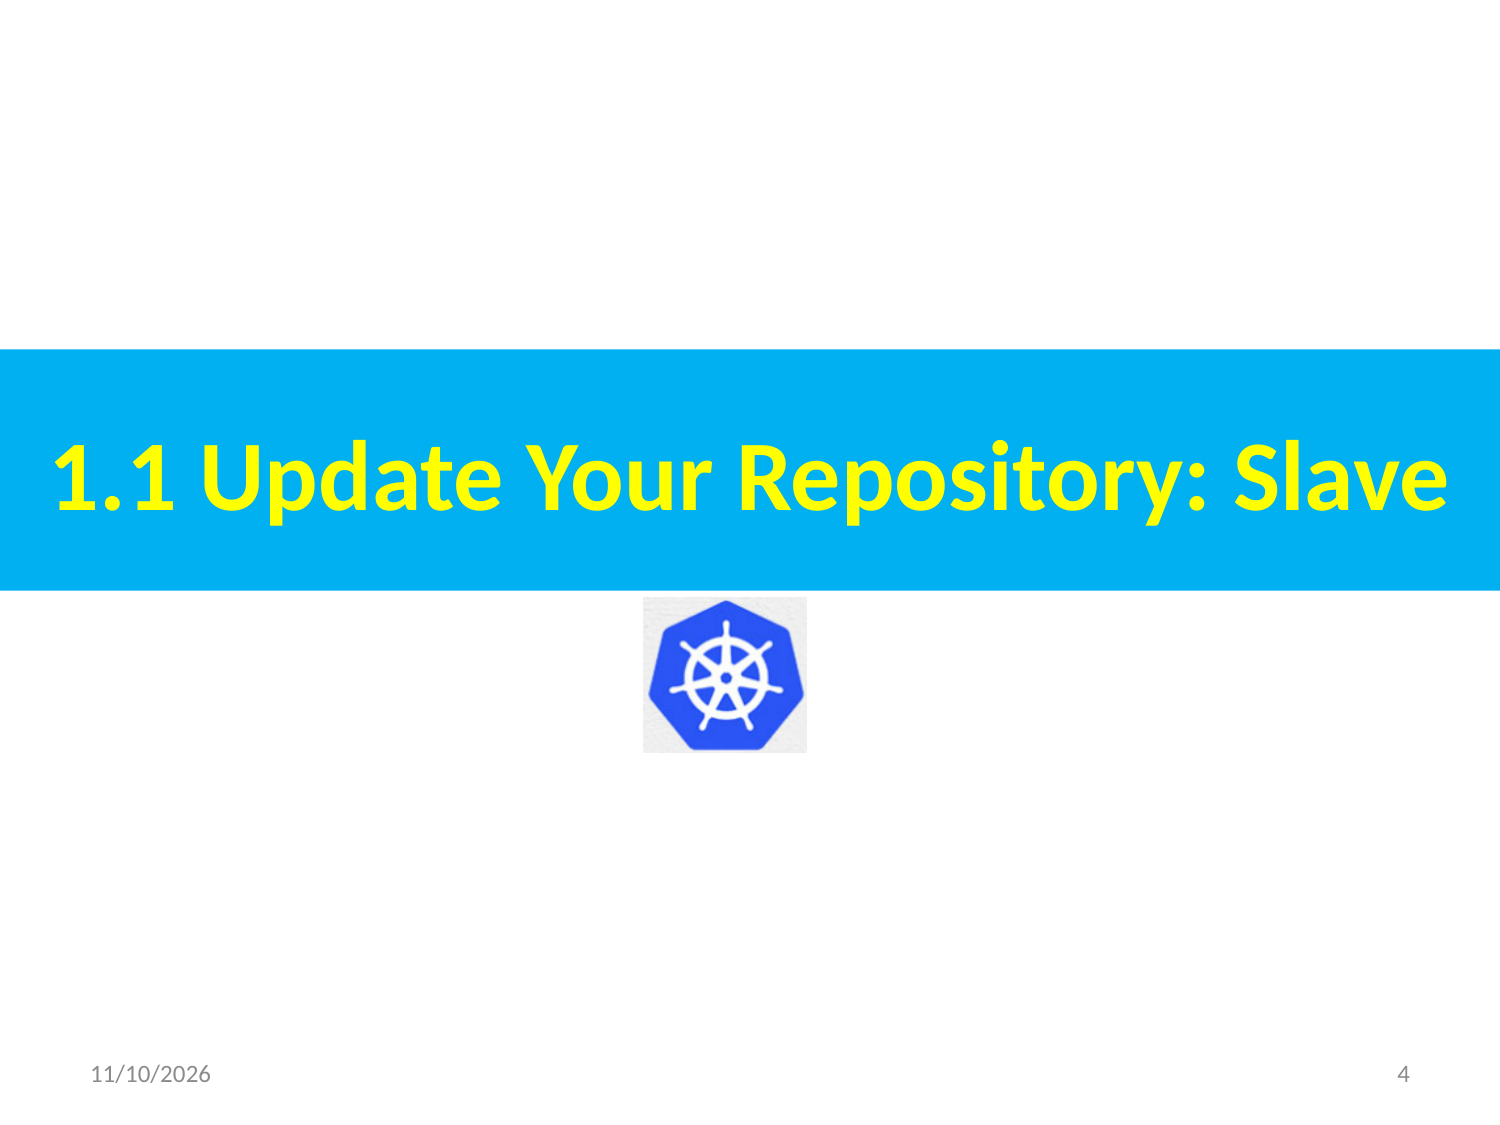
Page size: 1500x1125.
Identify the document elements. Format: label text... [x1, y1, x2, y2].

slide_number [75, 1042, 425, 1103]
slide_number 4 [1074, 1042, 1425, 1103]
picture [643, 596, 807, 753]
title 1.1 Update Your Repository: Slave [0, 349, 1500, 591]
